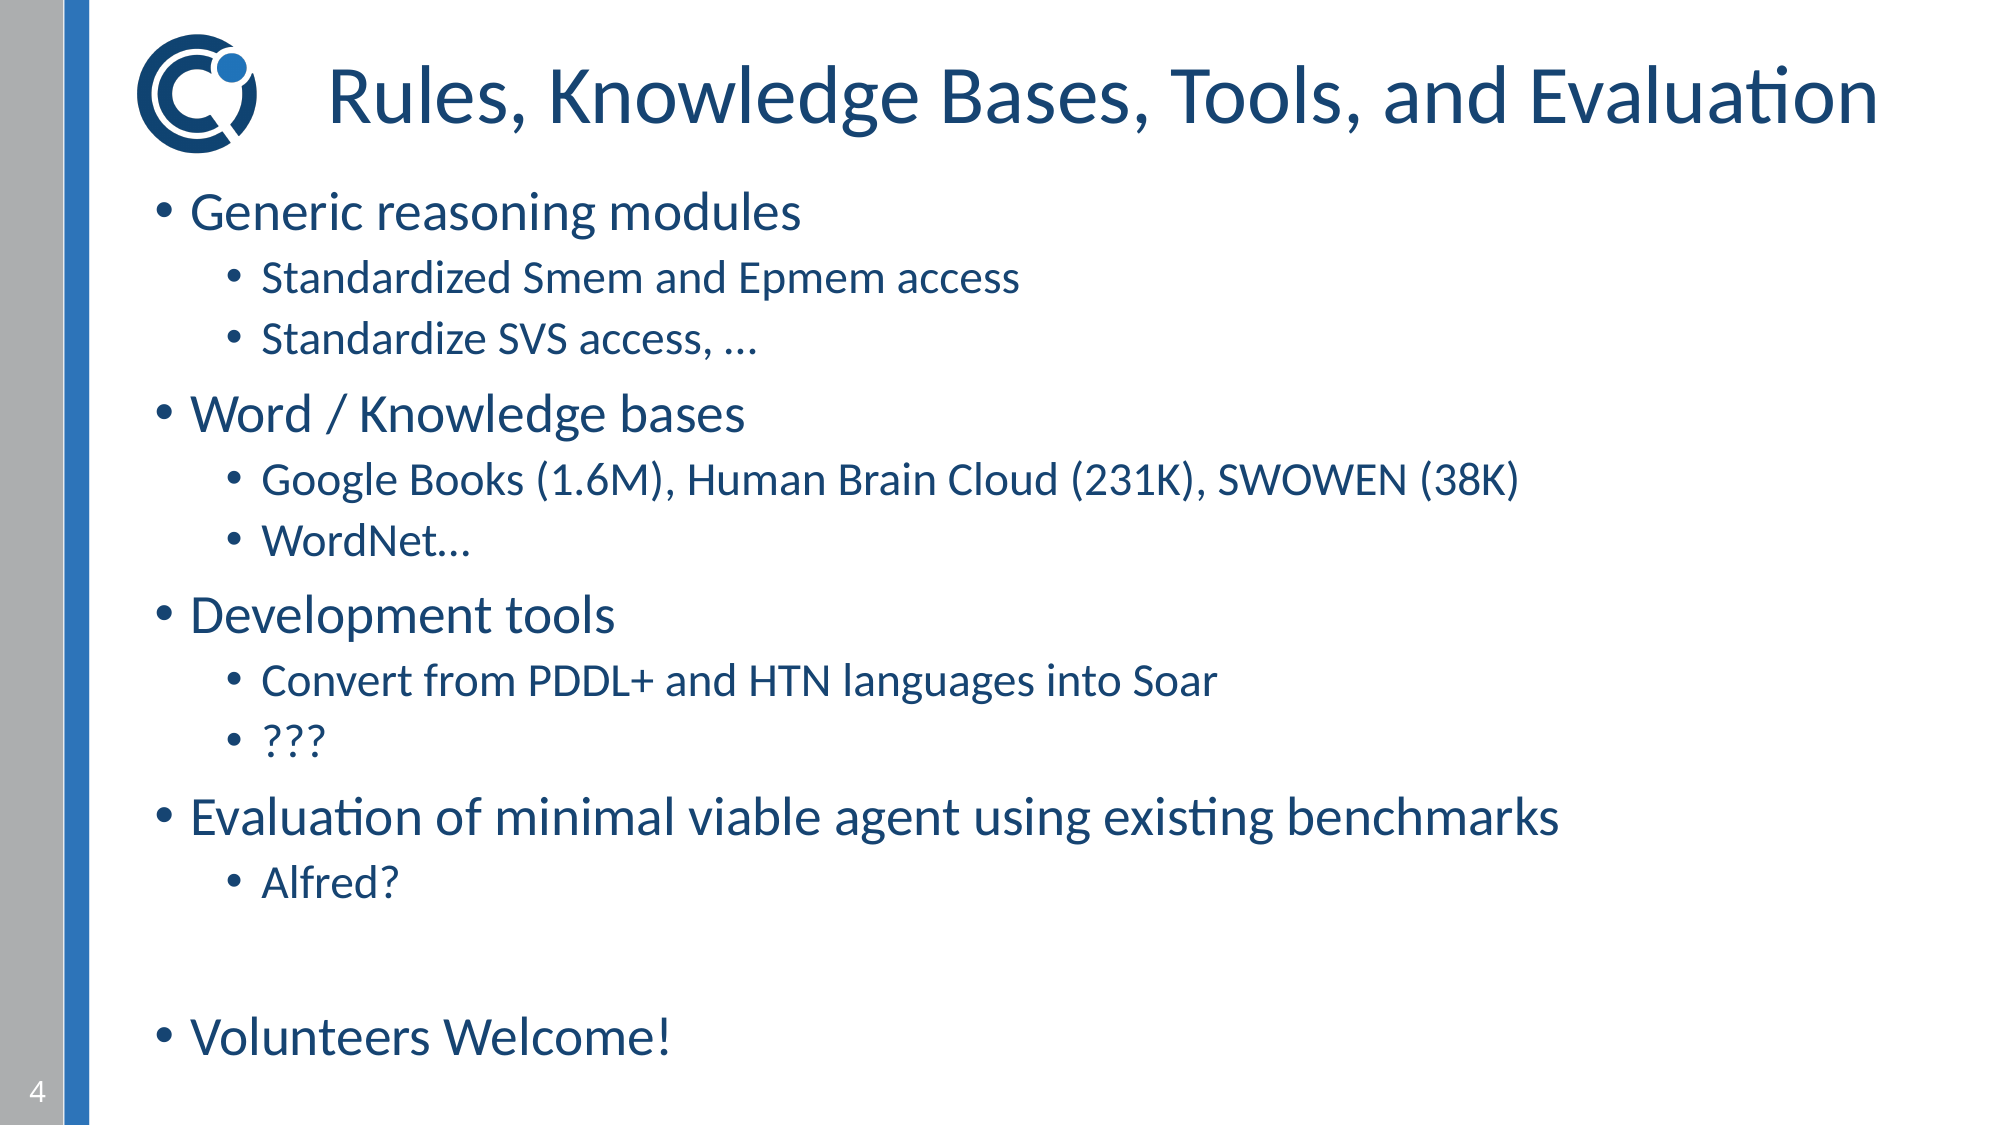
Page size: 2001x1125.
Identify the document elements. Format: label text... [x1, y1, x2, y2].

slide_number 4 [0, 1062, 62, 1123]
list Generic reasoning modules Standardized Smem and Epmem access Standardize SVS access, … Word / Knowledge bases Google Books (1.6M), Human Brain Cloud (231K), SWOWEN (38K) WordNet… Development tools Convert from PDDL+ and HTN languages into Soar ??? Evaluation of minimal viable agent using existing benchmarks Alfred? Volunteers Welcome! [139, 175, 1962, 1083]
title Rules, Knowledge Bases, Tools, and Evaluation [312, 16, 1936, 175]
picture [122, 25, 279, 167]
